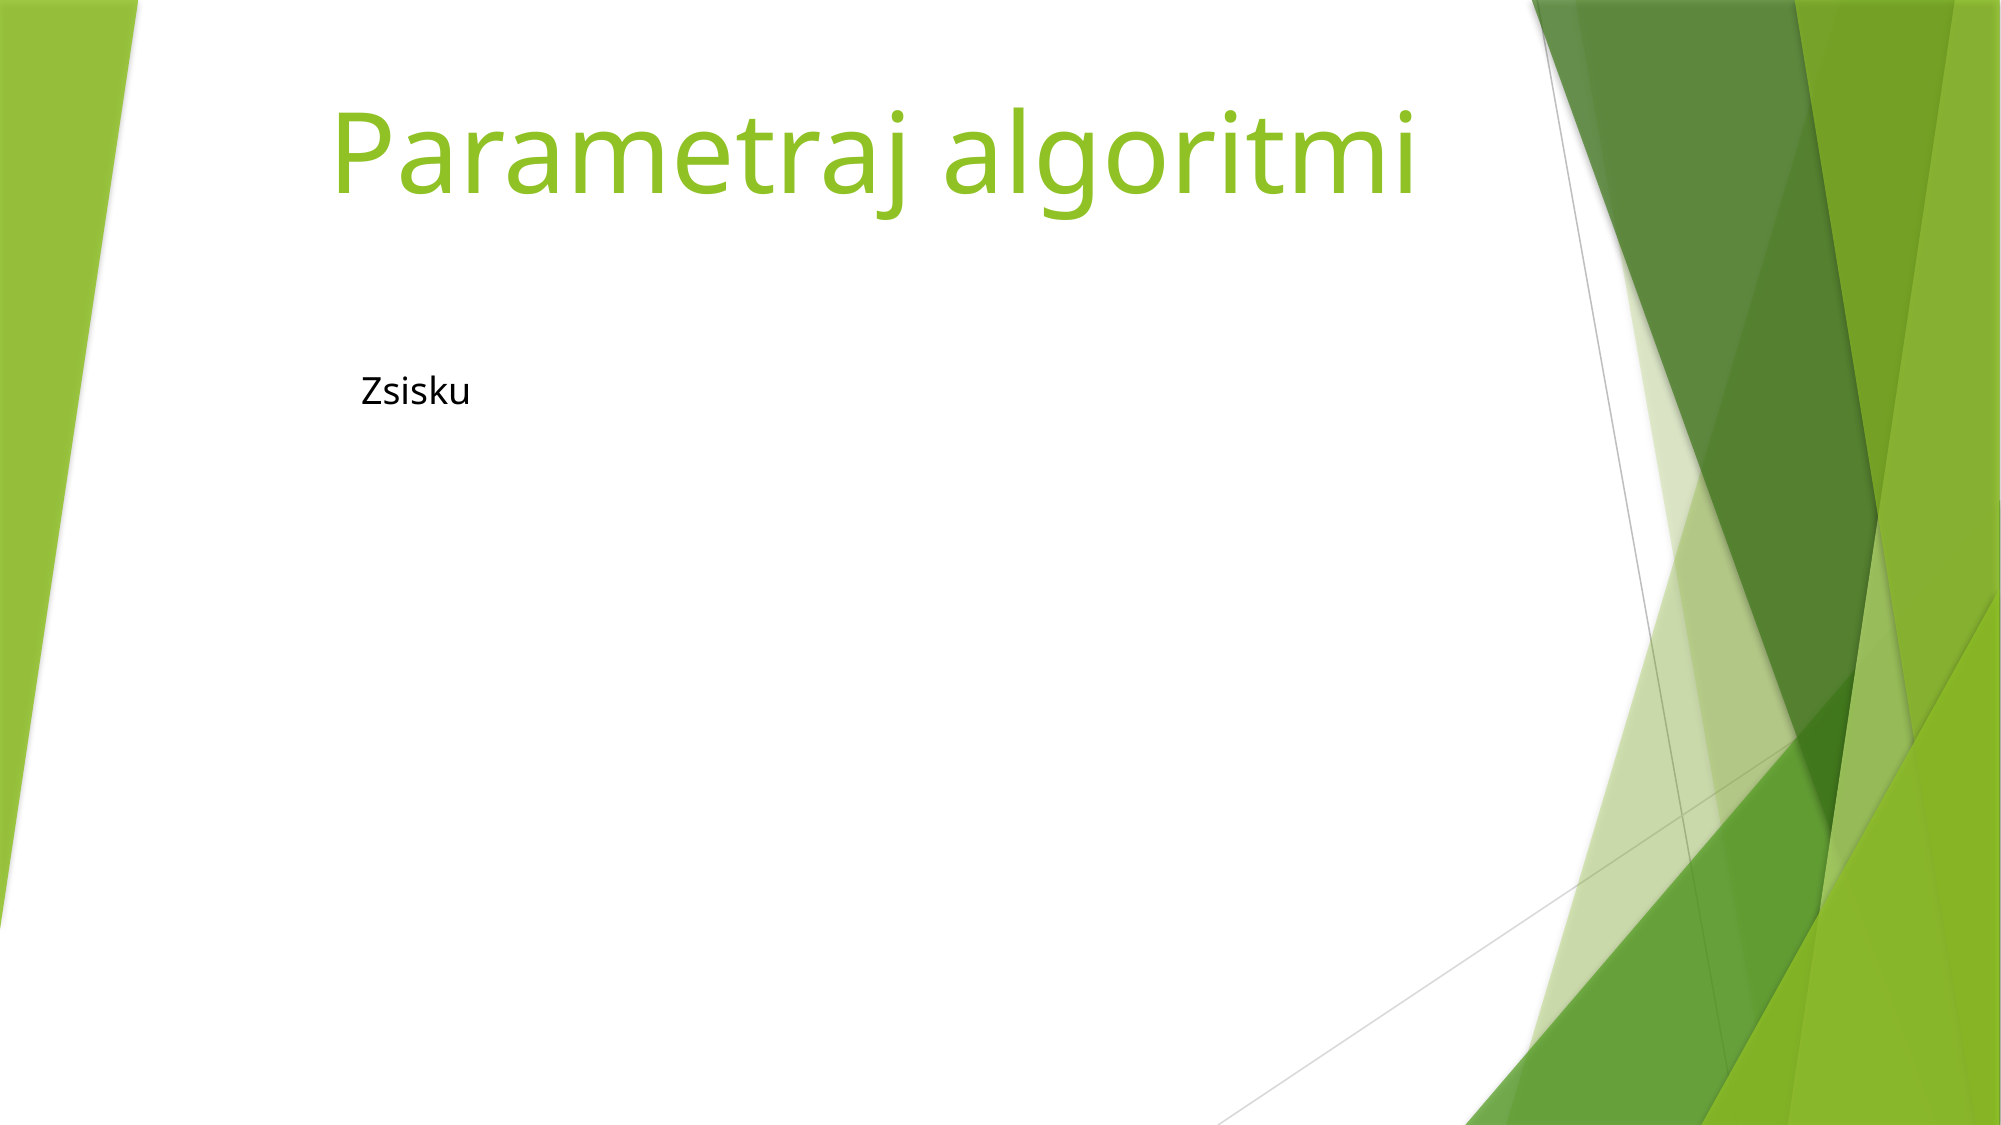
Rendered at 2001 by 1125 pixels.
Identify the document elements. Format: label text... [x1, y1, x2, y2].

title Parametraj algoritmi [237, 44, 1512, 225]
text_box Zsisku [346, 359, 487, 465]
